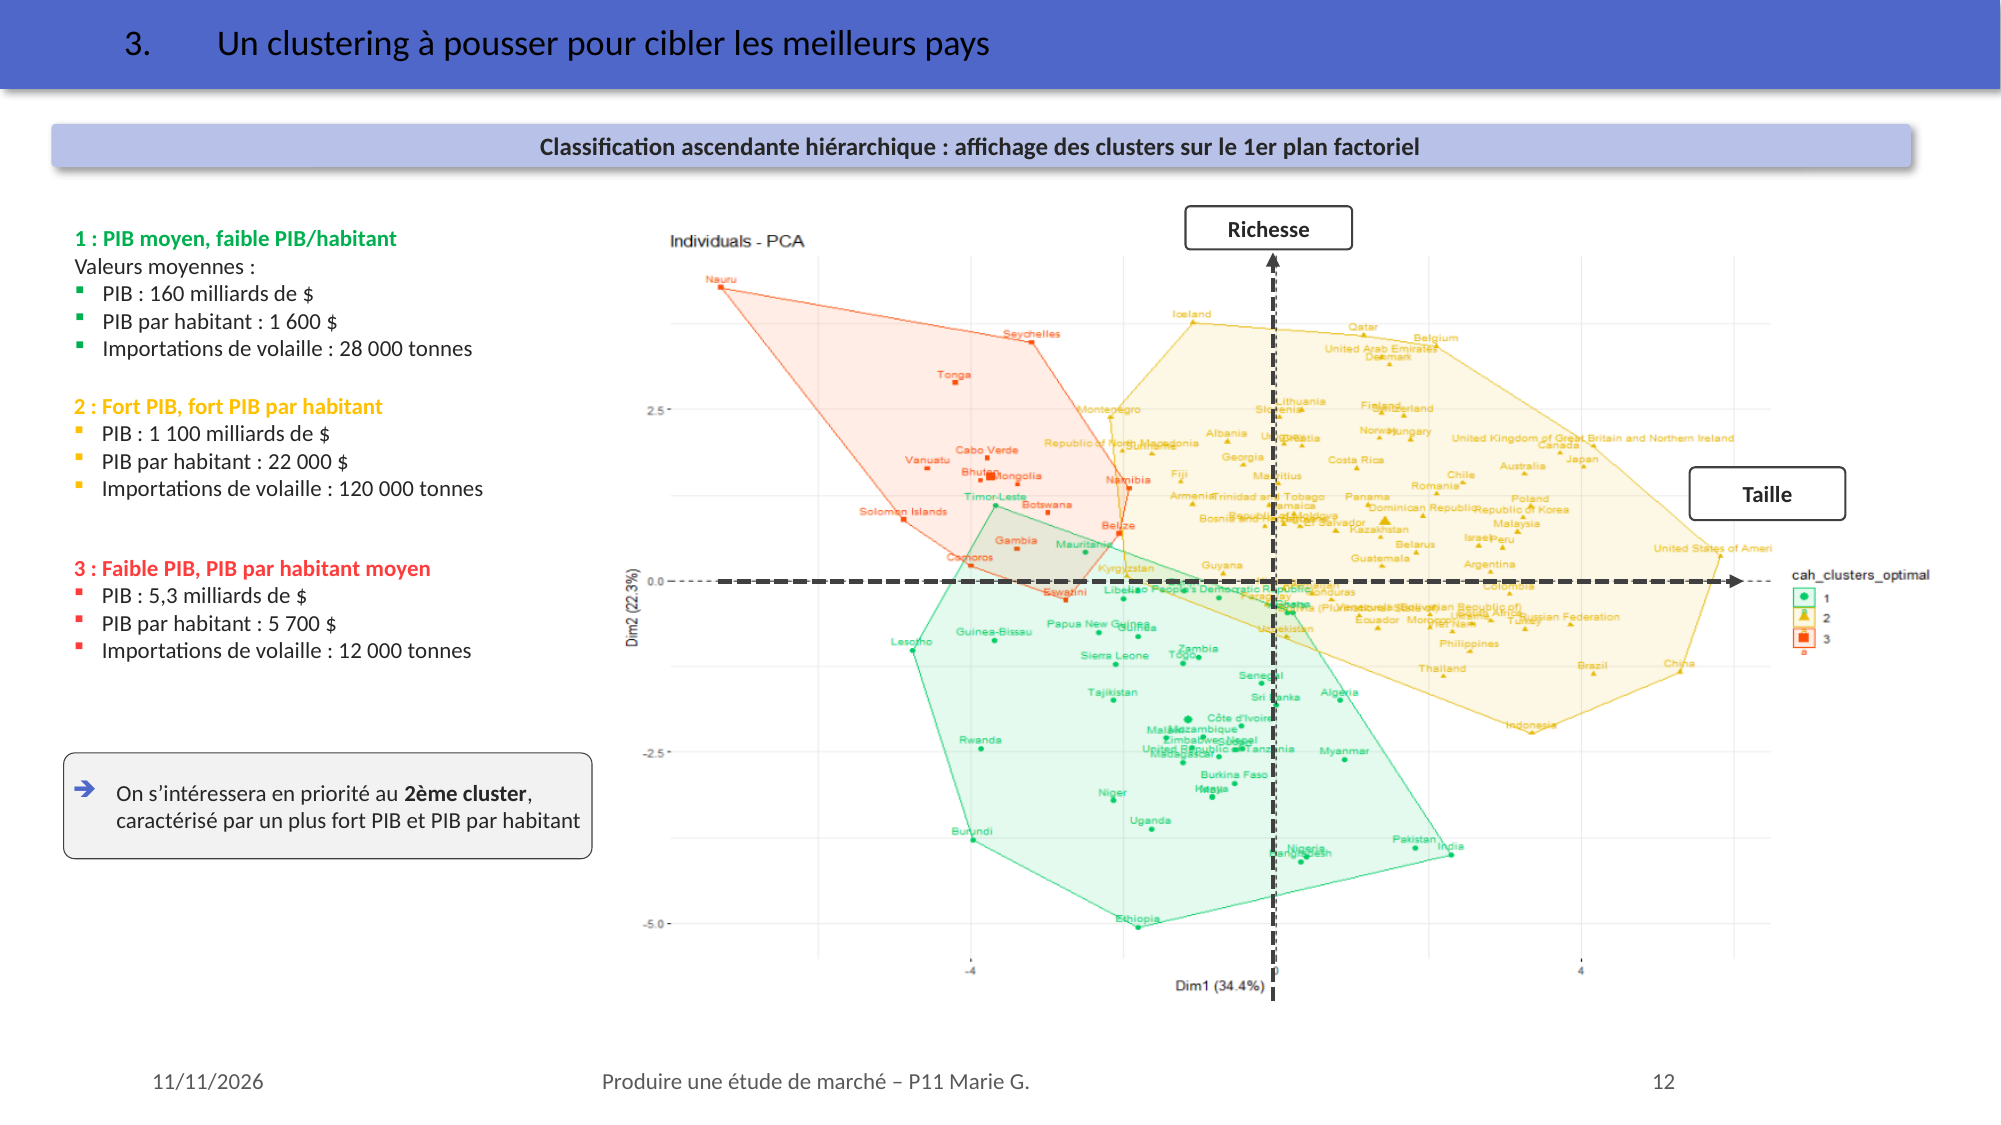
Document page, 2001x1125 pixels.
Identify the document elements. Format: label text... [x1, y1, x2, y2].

text_box 2 : Fort PIB, fort PIB par habitant PIB : 1 100 milliards de $ PIB par habitant : 22 000 $ Importations de volaille : 120 000 tonnes [62, 378, 616, 522]
text_box 3 : Faible PIB, PIB par habitant moyen PIB : 5,3 milliards de $ PIB par habitant : 5 700 $ Importations de volaille : 12 000 tonnes [62, 540, 616, 684]
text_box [718, 206, 1846, 1002]
picture [616, 226, 718, 995]
text_box 1 : PIB moyen, faible PIB/habitant Valeurs moyennes : PIB : 160 milliards de $ PIB par habitant : 1 600 $ Importations de volaille : 28 000 tonnes [62, 210, 619, 378]
text_box 3. Un clustering à pousser pour cibler les meilleurs pays [109, 17, 1635, 72]
text_box Classification ascendante hiérarchique : affichage des clusters sur le 1er plan factoriel [50, 122, 1912, 169]
picture [1846, 226, 1932, 995]
text_box On s’intéressera en priorité au 2ème cluster, caractérisé par un plus fort PIB et PIB par habitant [62, 751, 594, 860]
